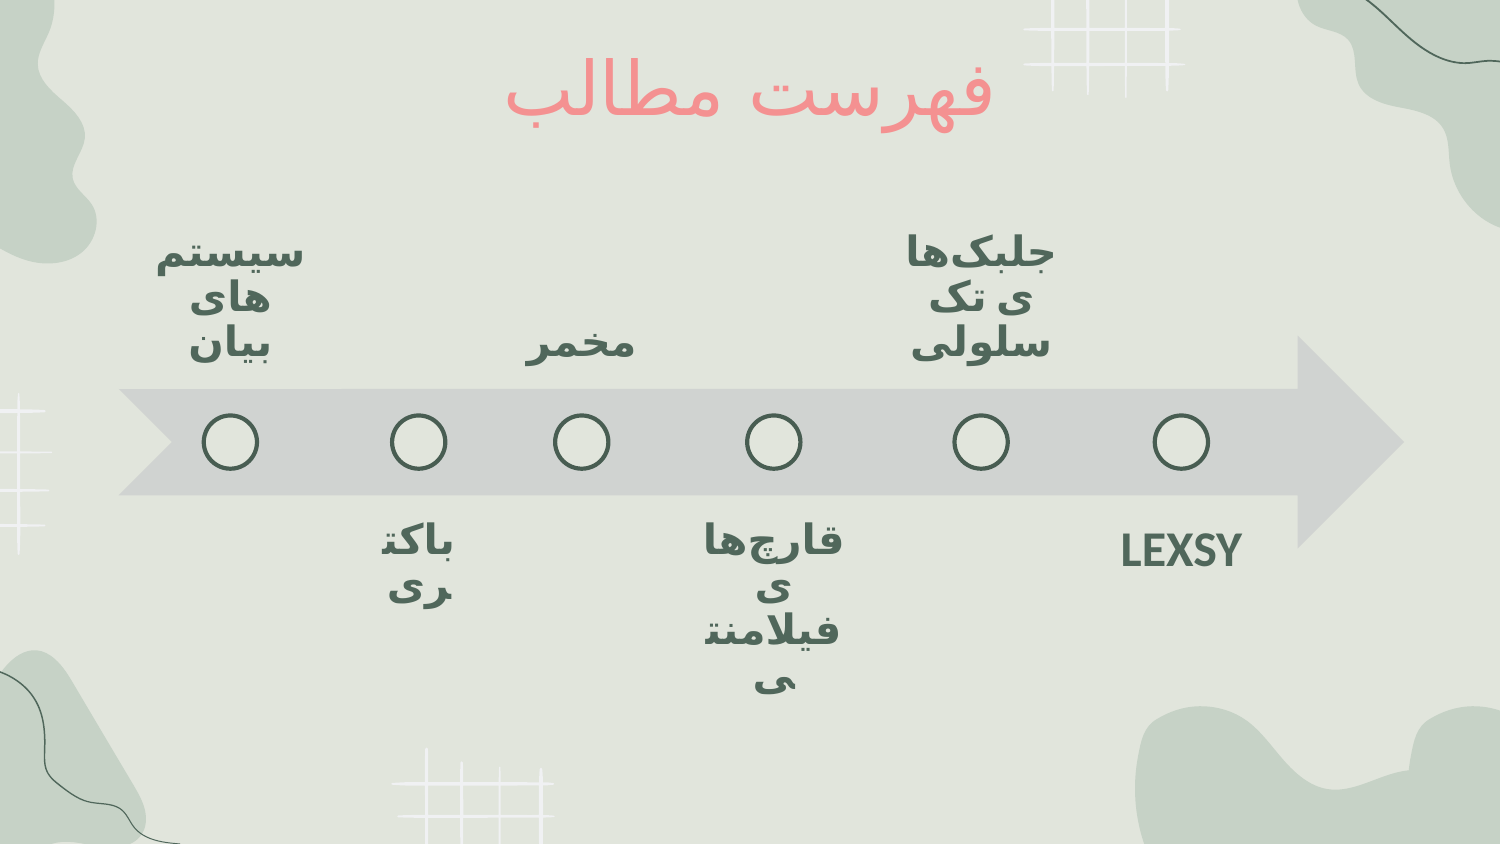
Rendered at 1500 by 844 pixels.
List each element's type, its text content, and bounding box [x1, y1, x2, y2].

text_box فهرست مطالب [268, 33, 1232, 139]
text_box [118, 175, 1405, 709]
